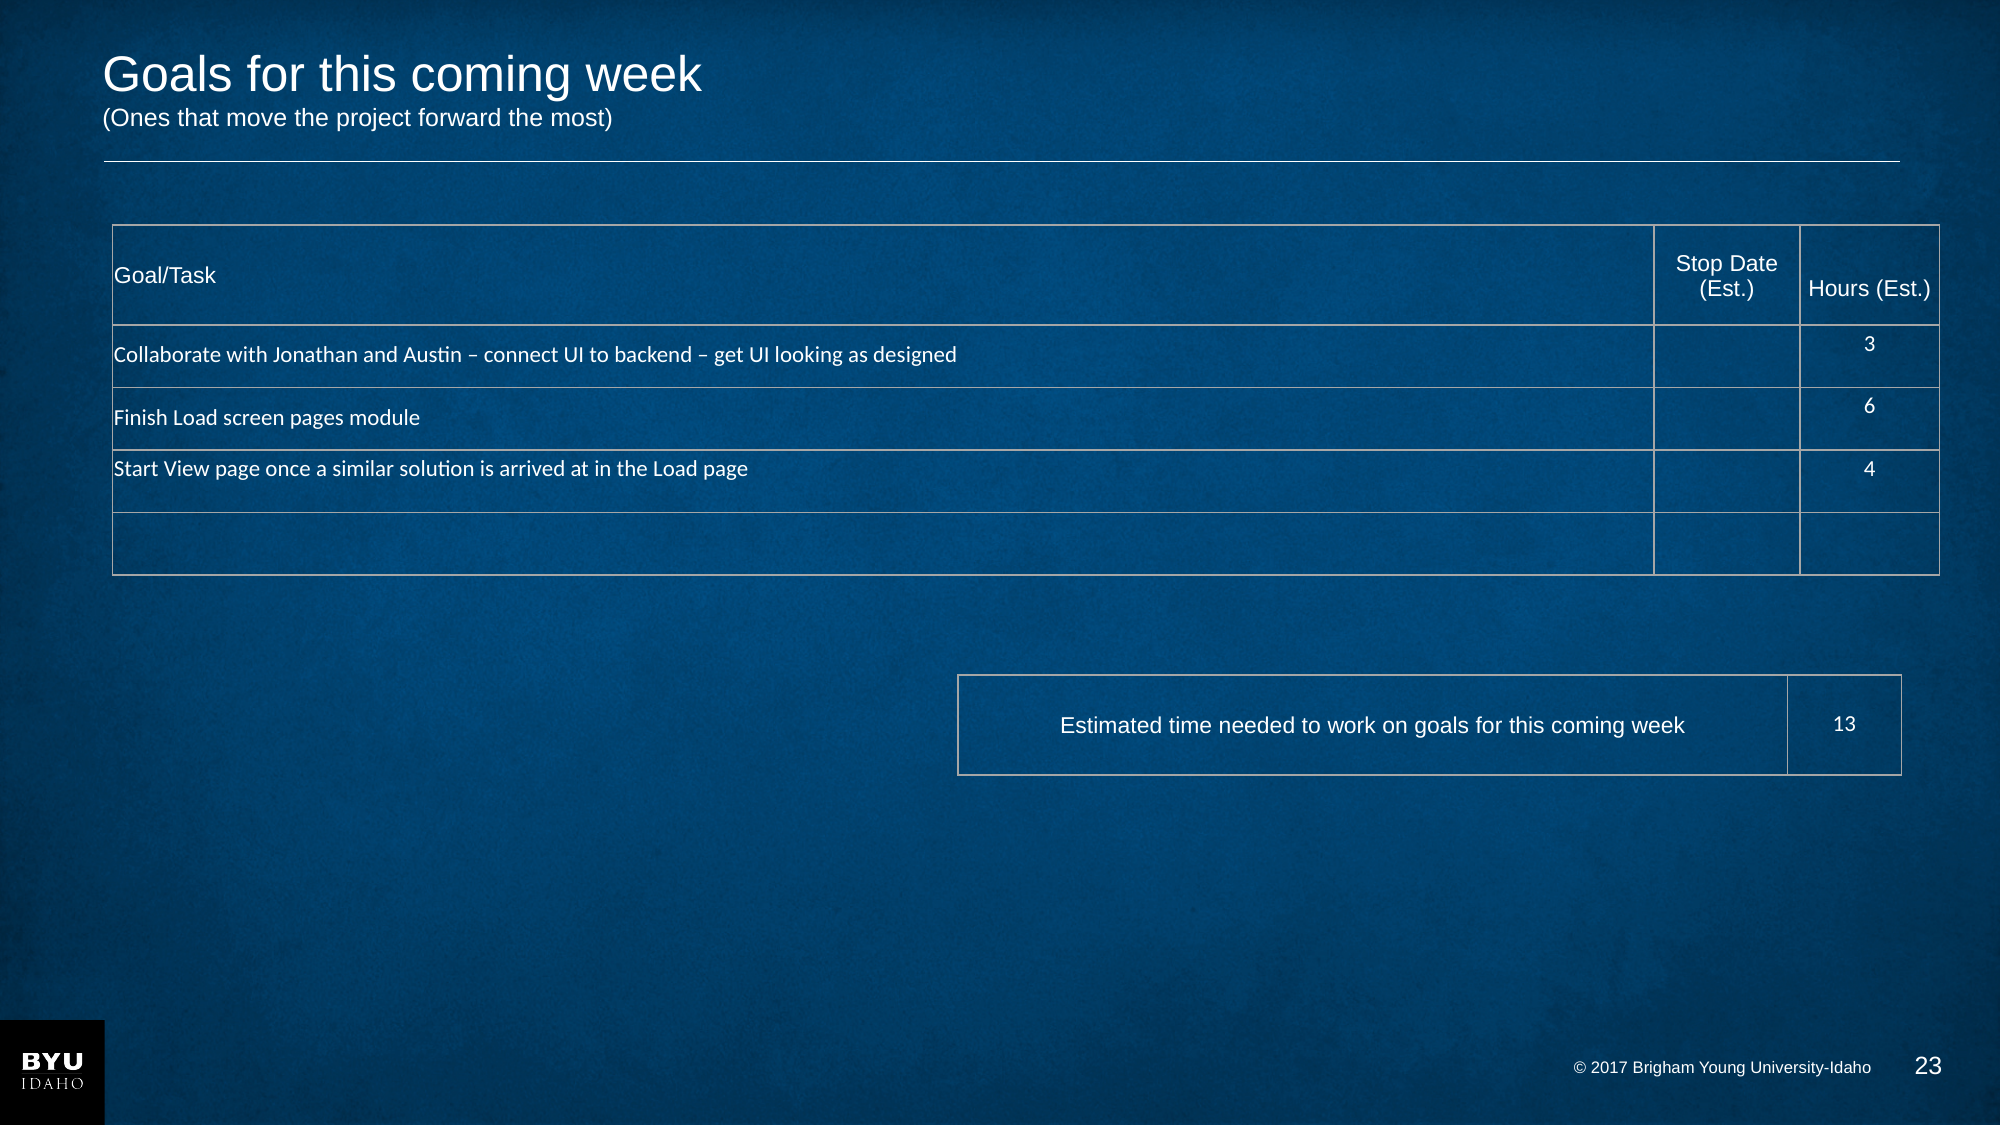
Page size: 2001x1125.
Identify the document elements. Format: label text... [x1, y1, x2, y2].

table_cell Finish Load screen pages module [113, 388, 1653, 449]
picture [0, 0, 2000, 1125]
table_cell Start View page once a similar solution is arrived at in the Load page [113, 451, 1653, 512]
table_cell [1655, 388, 1799, 449]
table_cell Collaborate with Jonathan and Austin – connect UI to backend – get UI looking as designed [113, 326, 1653, 387]
table_header Stop Date (Est.) [1655, 226, 1799, 324]
table_cell [1801, 513, 1939, 574]
table_cell 4 [1801, 451, 1939, 512]
table_cell [1655, 451, 1799, 512]
title Goals for this coming week (Ones that move the project forward the most) [87, 12, 1900, 162]
table_header Hours (Est.) [1801, 226, 1939, 324]
table_header Goal/Task [113, 226, 1653, 324]
table_cell [113, 513, 1653, 574]
table_cell 6 [1801, 388, 1939, 449]
table_cell [1655, 513, 1799, 574]
table_cell 3 [1801, 326, 1939, 387]
table_header Estimated time needed to work on goals for this coming week [959, 676, 1787, 774]
table_cell [1655, 326, 1799, 387]
table_header 13 [1788, 676, 1901, 774]
